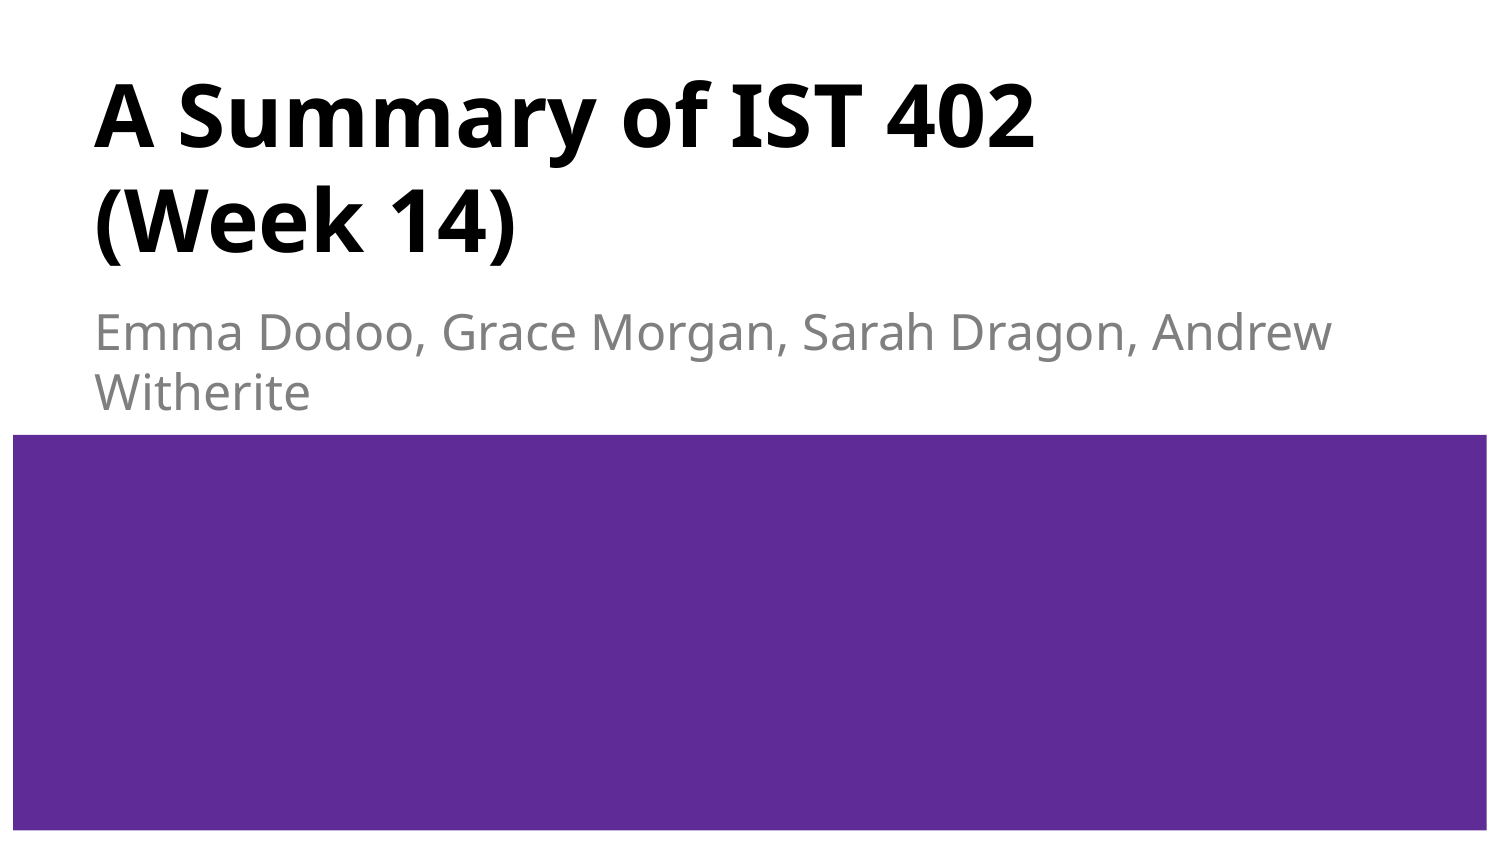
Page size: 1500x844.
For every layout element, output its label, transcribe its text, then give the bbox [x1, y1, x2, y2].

subtitle Emma Dodoo, Grace Morgan, Sarah Dragon, Andrew Witherite [79, 285, 1423, 427]
title A Summary of IST 402 (Week 14) [79, 43, 1423, 285]
